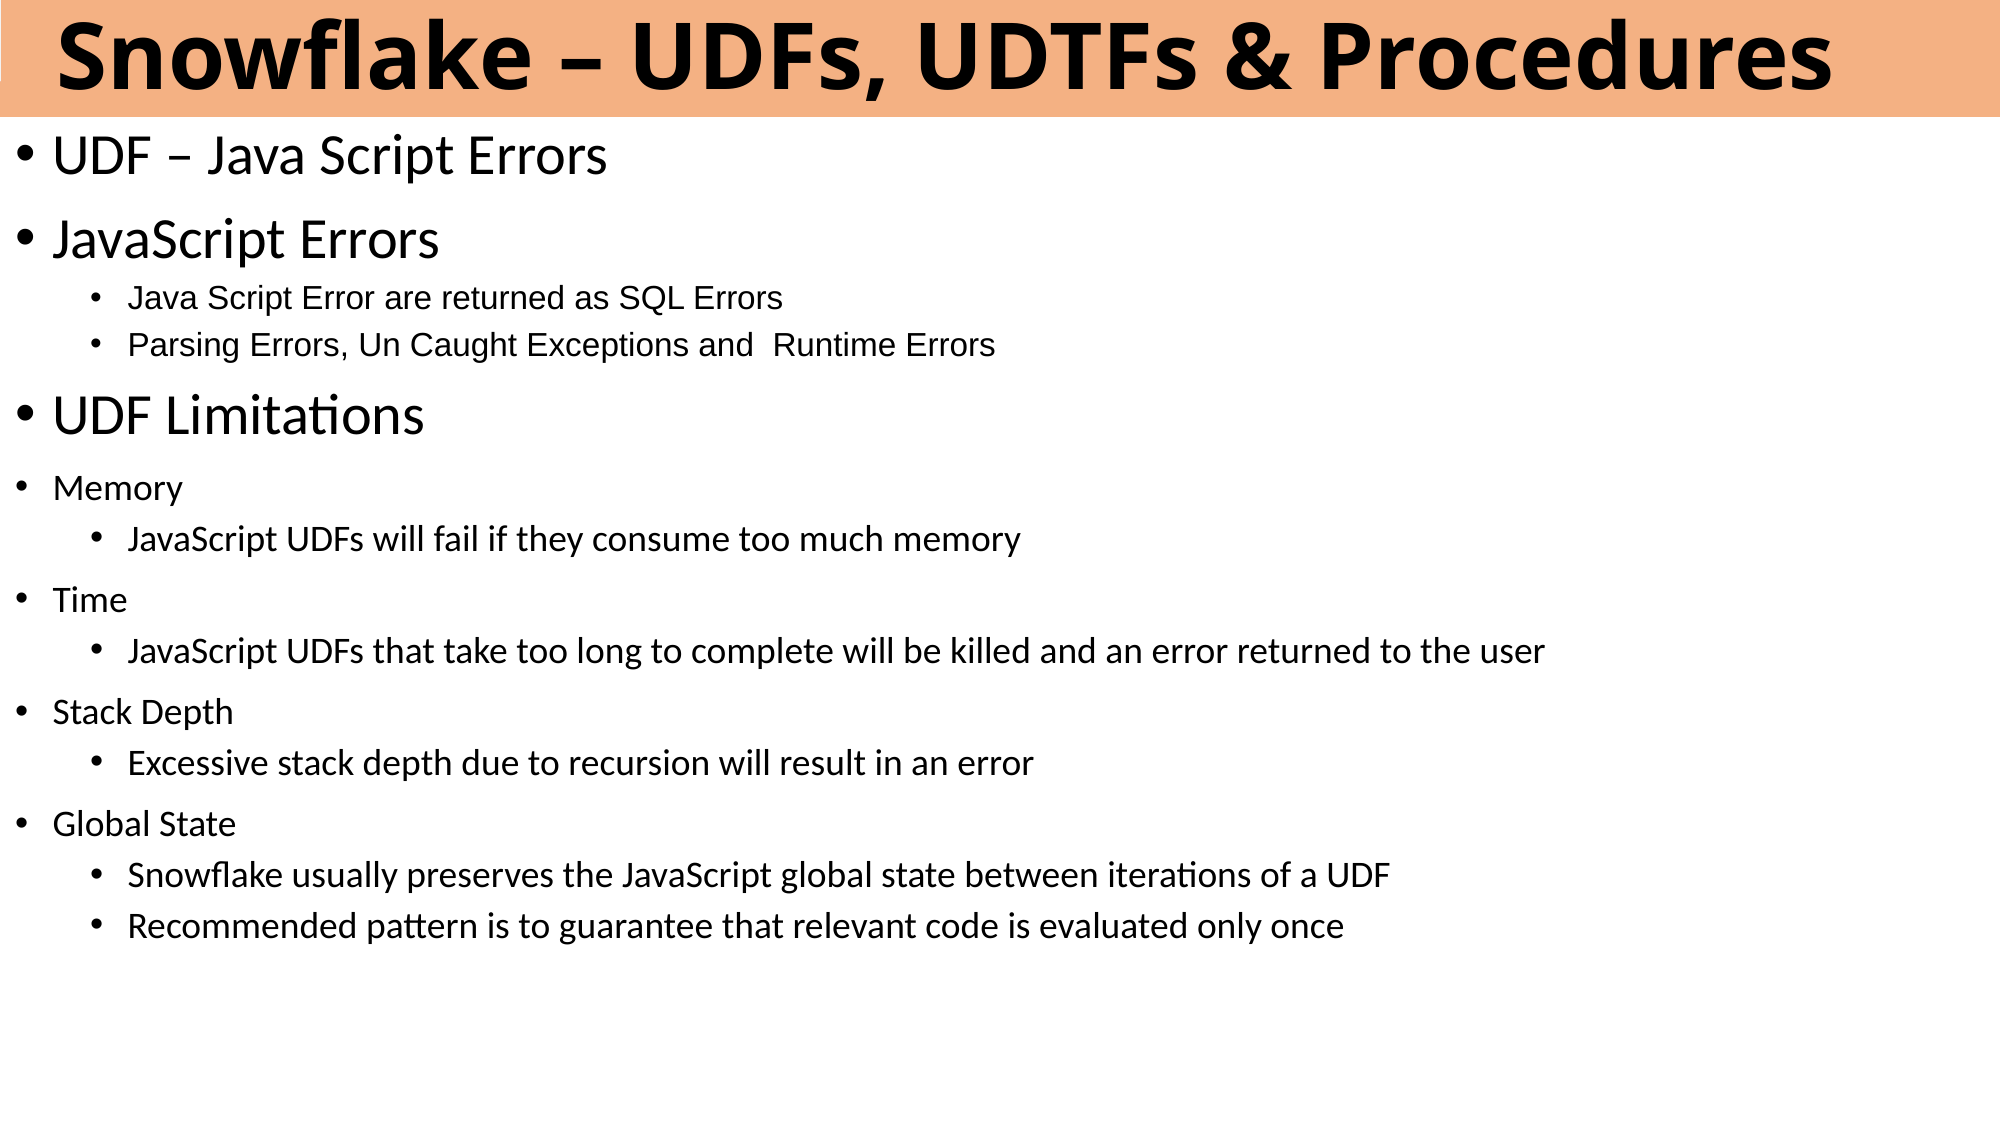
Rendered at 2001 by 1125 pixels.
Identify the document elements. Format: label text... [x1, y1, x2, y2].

list UDF – Java Script Errors JavaScript Errors Java Script Error are returned as SQL Errors Parsing Errors, Un Caught Exceptions and Runtime Errors UDF Limitations Memory JavaScript UDFs will fail if they consume too much memory Time JavaScript UDFs that take too long to complete will be killed and an error returned to the user Stack Depth Excessive stack depth due to recursion will result in an error Global State Snowflake usually preserves the JavaScript global state between iterations of a UDF Recommended pattern is to guarantee that relevant code is evaluated only once [0, 116, 2000, 1125]
title Snowflake – UDFs, UDTFs & Procedures [0, 0, 2000, 116]
